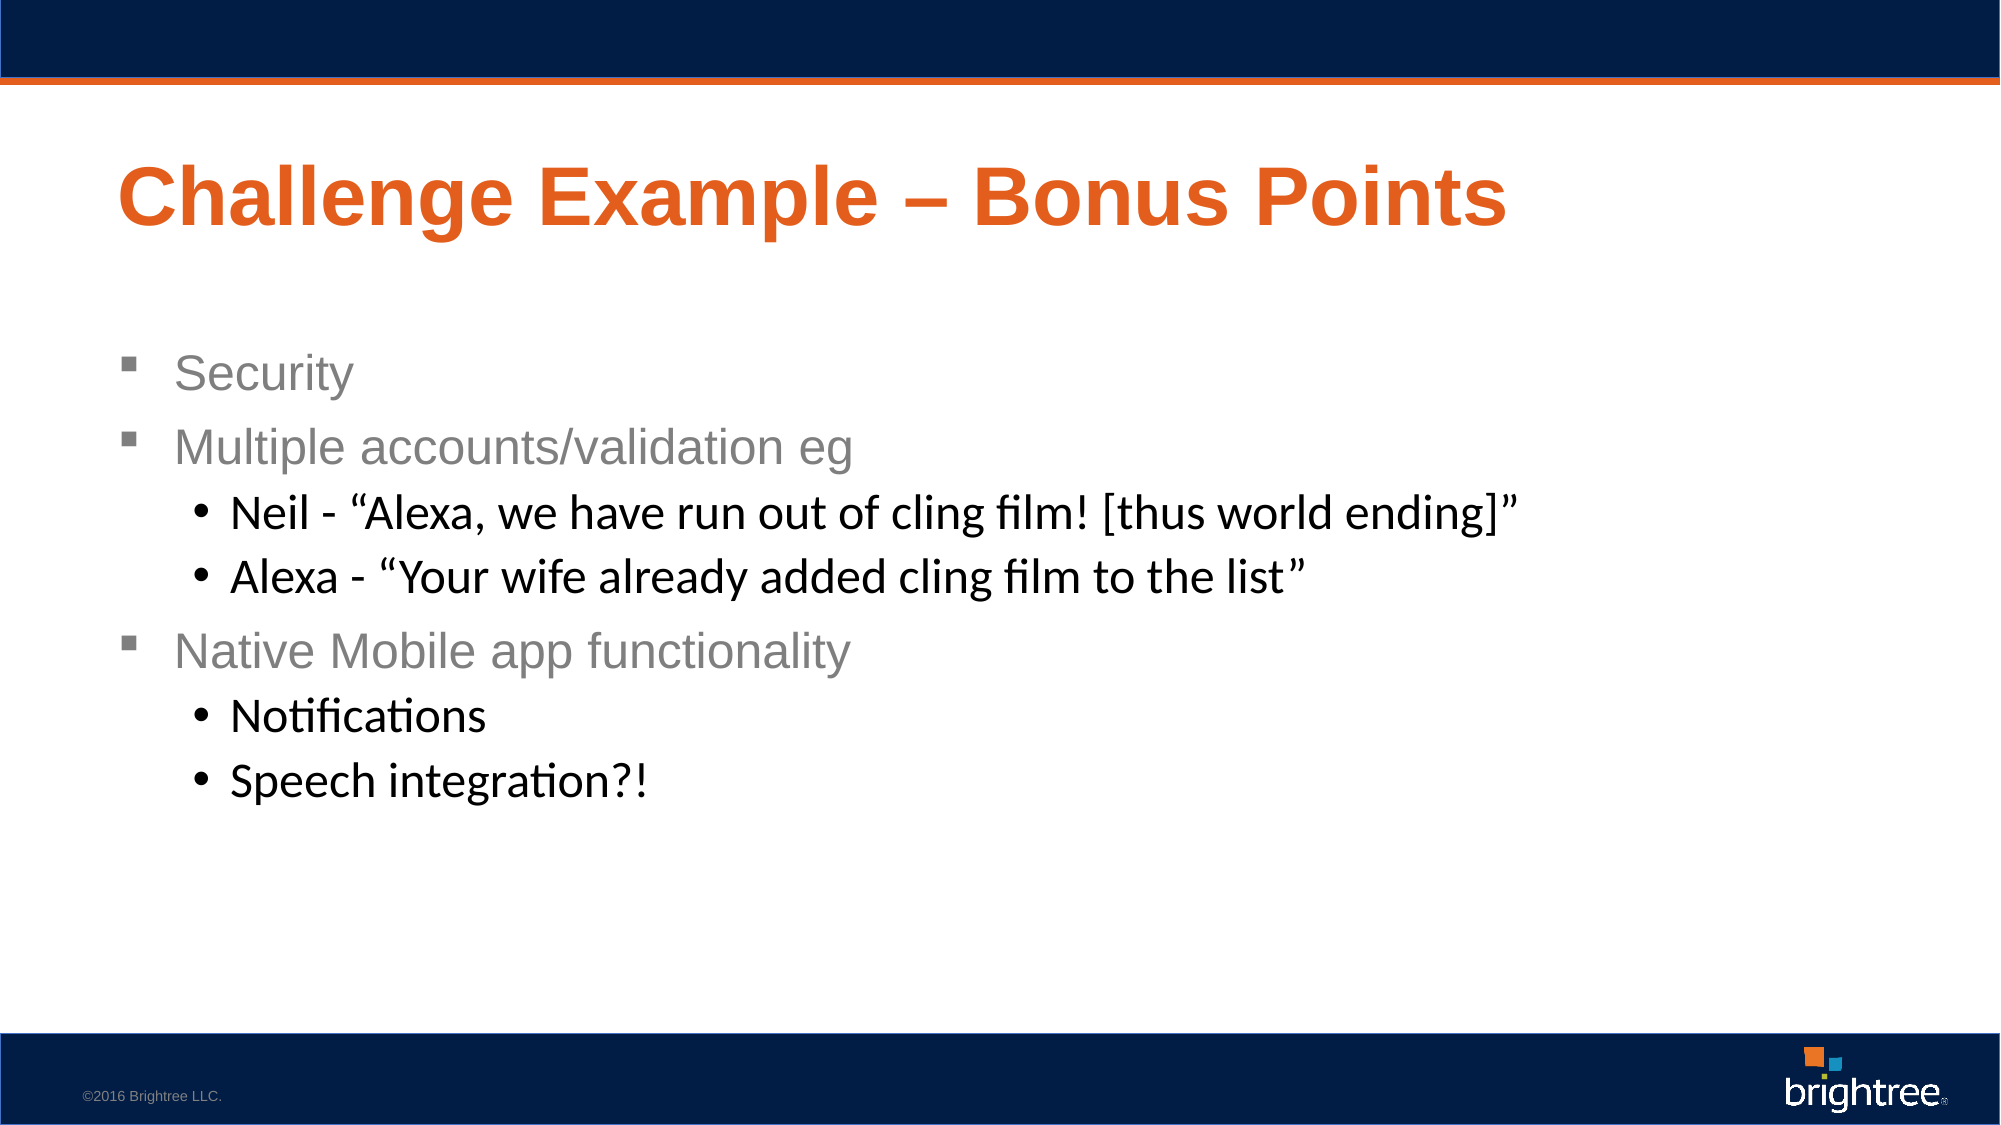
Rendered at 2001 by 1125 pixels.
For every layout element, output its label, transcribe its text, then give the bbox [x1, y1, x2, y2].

list Challenge Example – Bonus Points [102, 145, 1936, 328]
picture [1786, 1047, 1948, 1113]
list Security Multiple accounts/validation eg Neil - “Alexa, we have run out of cling film! [thus world ending]” Alexa - “Your wife already added cling film to the list” Native Mobile app functionality Notifications Speech integration?! [102, 339, 1936, 947]
